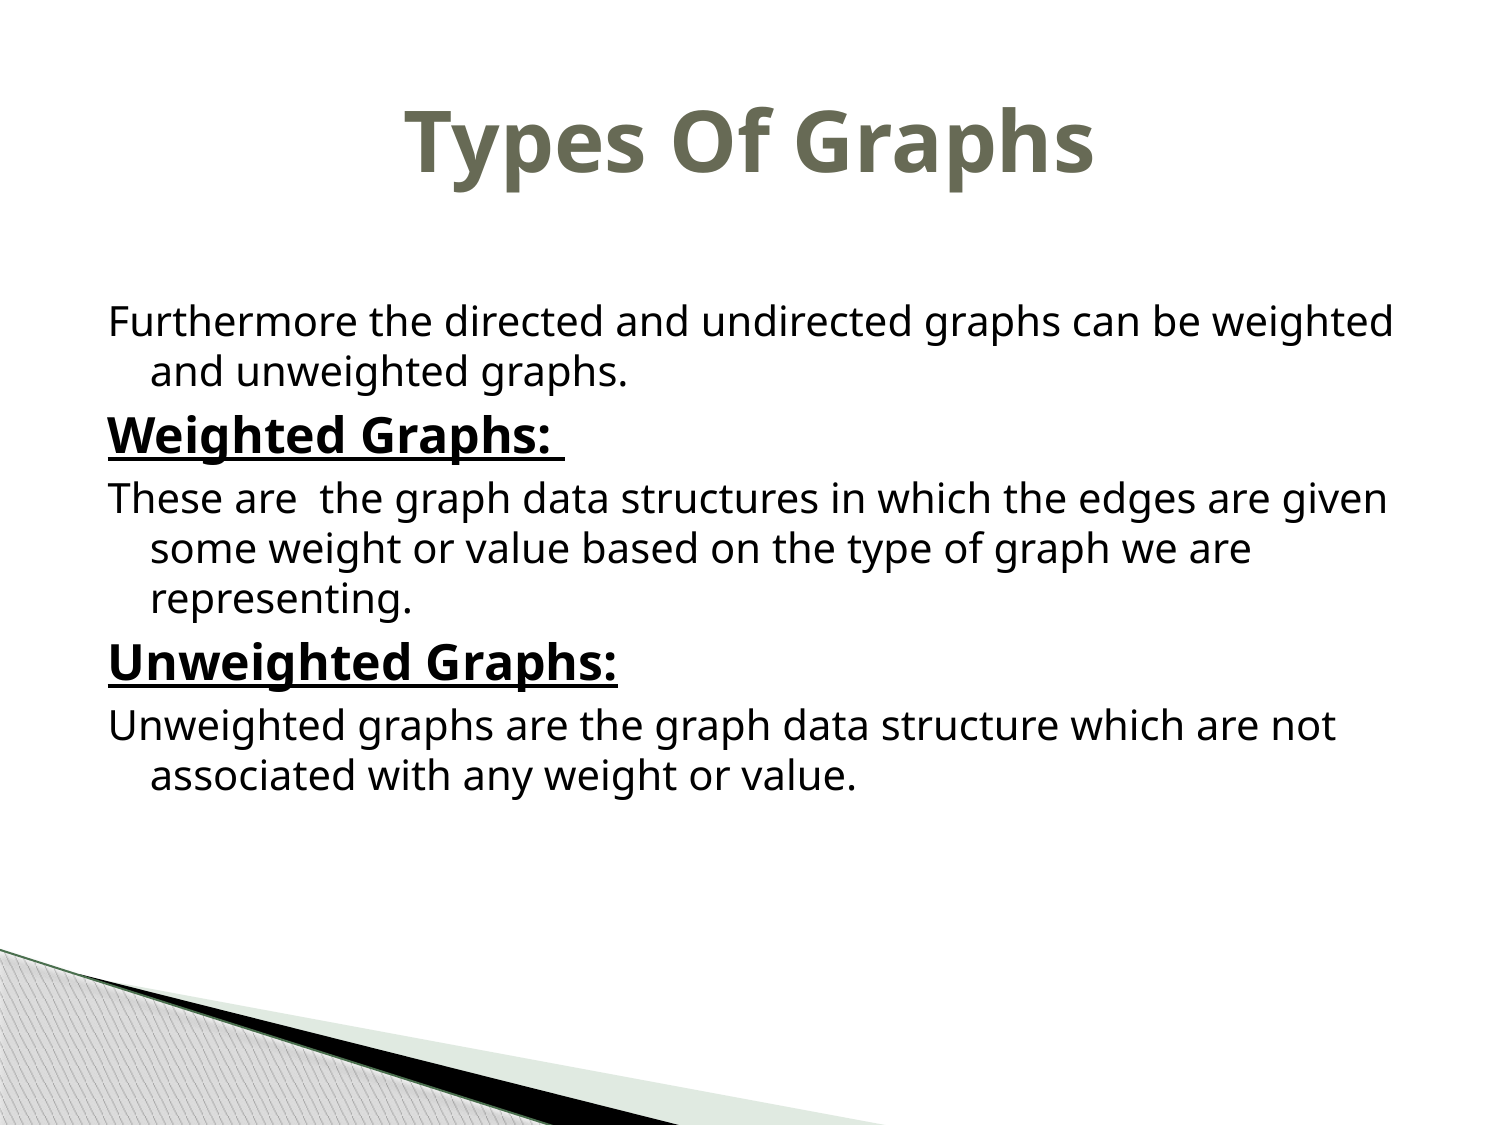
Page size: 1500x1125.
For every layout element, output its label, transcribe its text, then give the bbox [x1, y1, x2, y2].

list Furthermore the directed and undirected graphs can be weighted and unweighted graphs. Weighted Graphs: These are the graph data structures in which the edges are given some weight or value based on the type of graph we are representing. Unweighted Graphs: Unweighted graphs are the graph data structure which are not associated with any weight or value. [75, 287, 1425, 925]
title Types Of Graphs [75, 45, 1425, 233]
